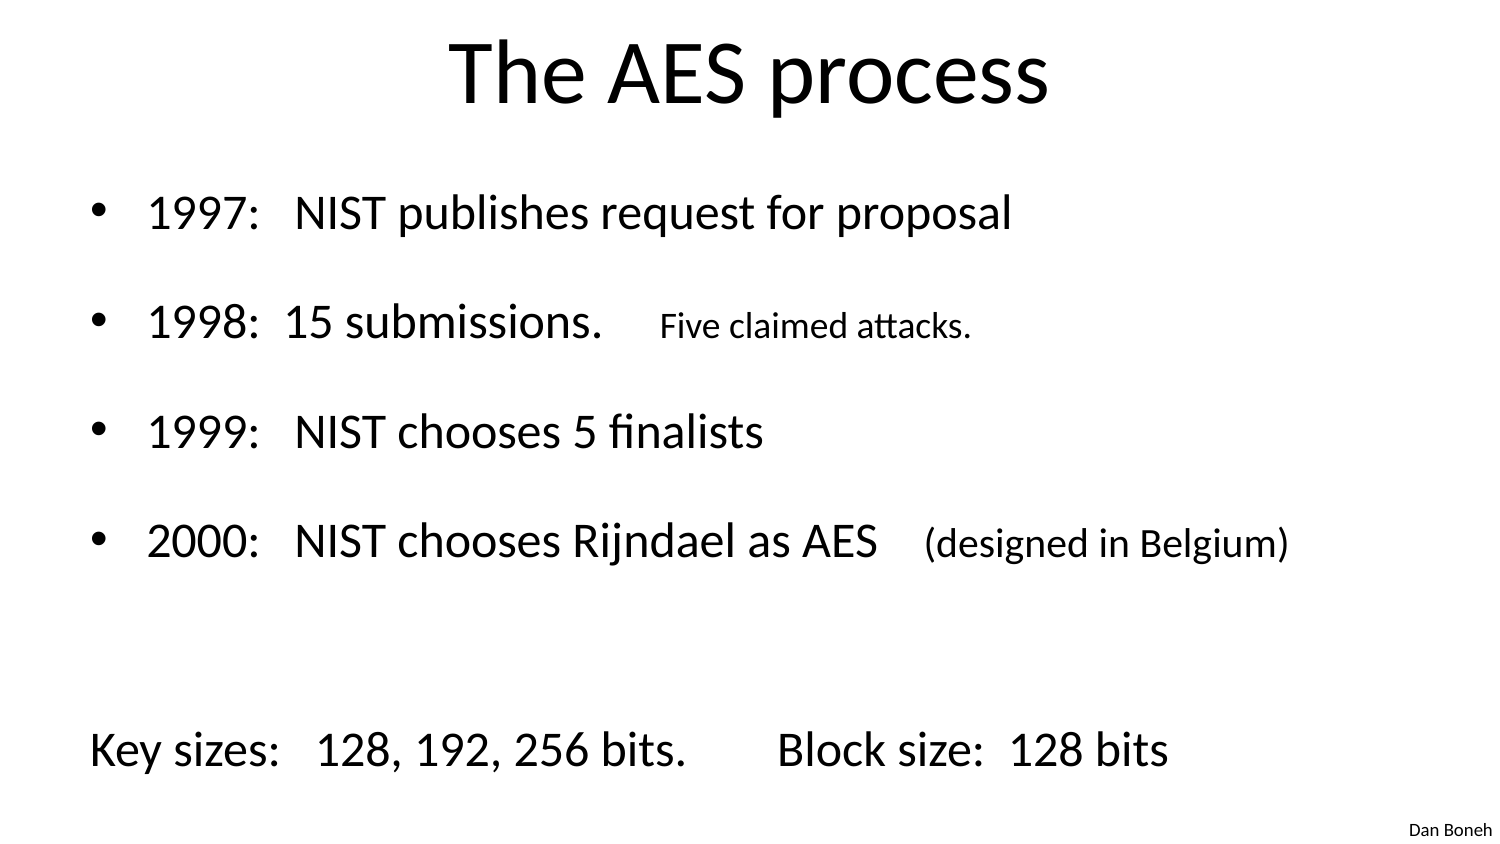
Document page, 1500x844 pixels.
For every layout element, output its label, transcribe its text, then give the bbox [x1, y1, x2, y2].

list 1997: NIST publishes request for proposal 1998: 15 submissions. Five claimed attacks. 1999: NIST chooses 5 finalists 2000: NIST chooses Rijndael as AES (designed in Belgium) Key sizes: 128, 192, 256 bits. Block size: 128 bits [75, 171, 1425, 844]
title The AES process [75, 0, 1425, 138]
